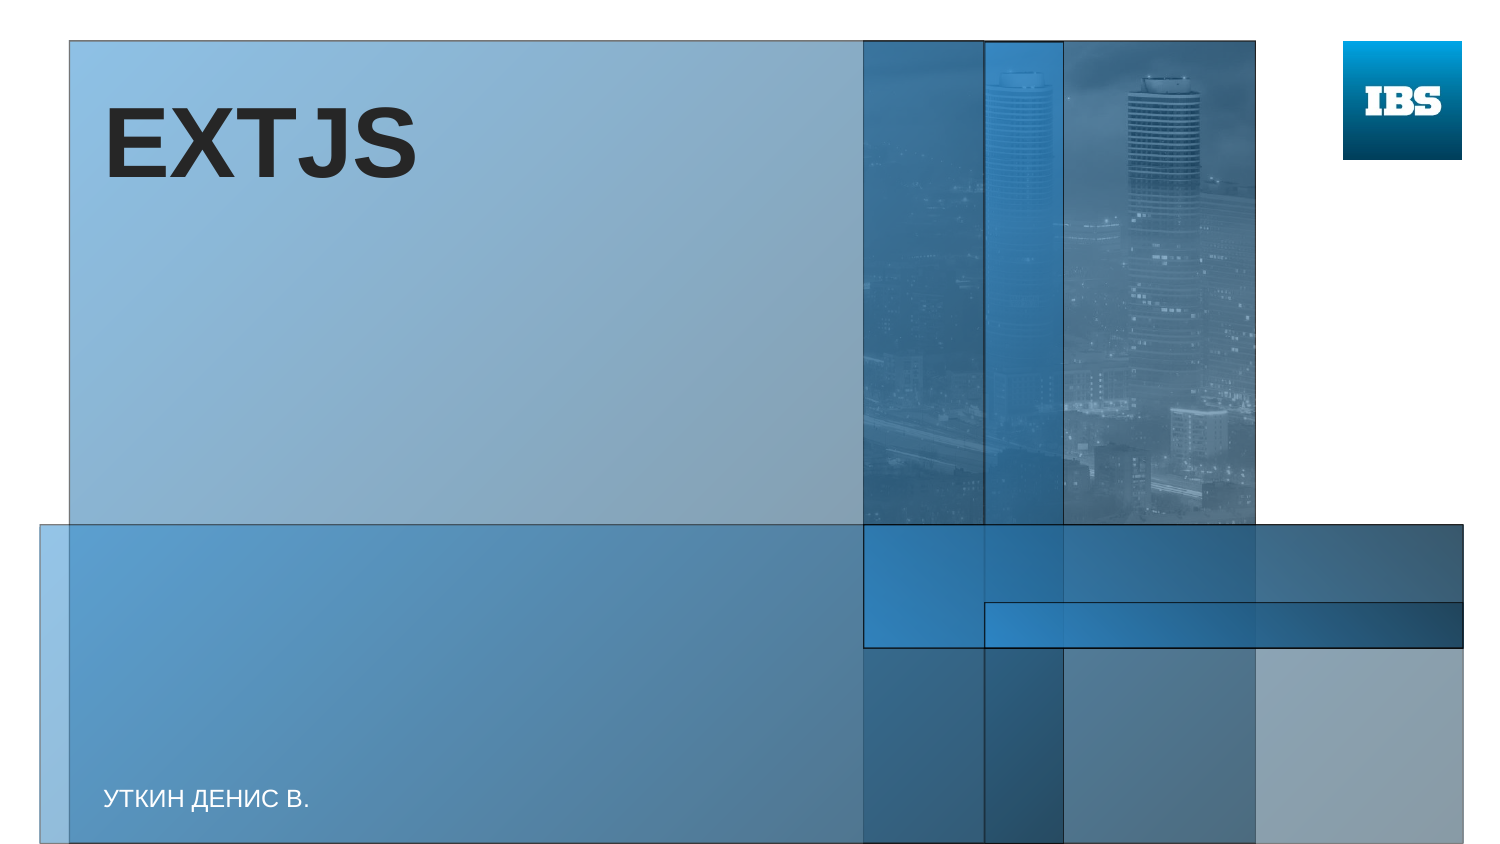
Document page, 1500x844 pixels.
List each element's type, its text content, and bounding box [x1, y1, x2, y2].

picture [1064, 41, 1256, 524]
picture [1366, 86, 1441, 115]
title EXTJS [88, 58, 873, 318]
list Уткин Денис В. [88, 648, 853, 820]
